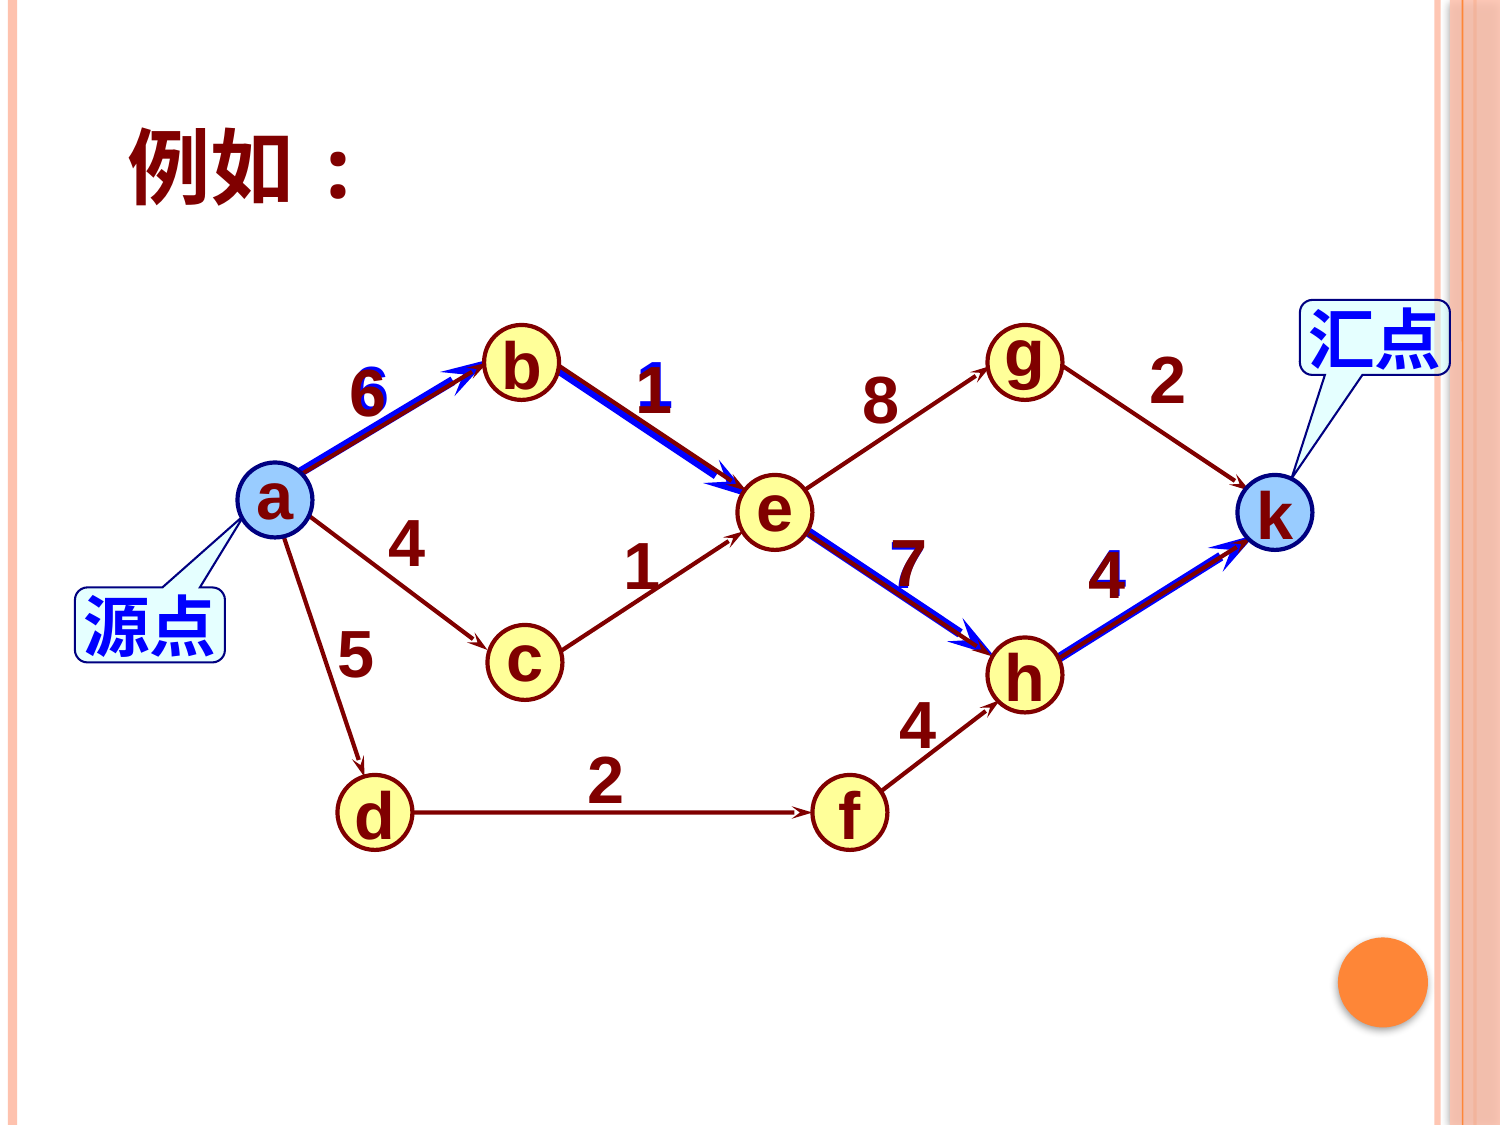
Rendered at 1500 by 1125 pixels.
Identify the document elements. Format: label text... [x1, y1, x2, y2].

title 例如: [112, 84, 1388, 223]
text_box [74, 299, 1451, 851]
